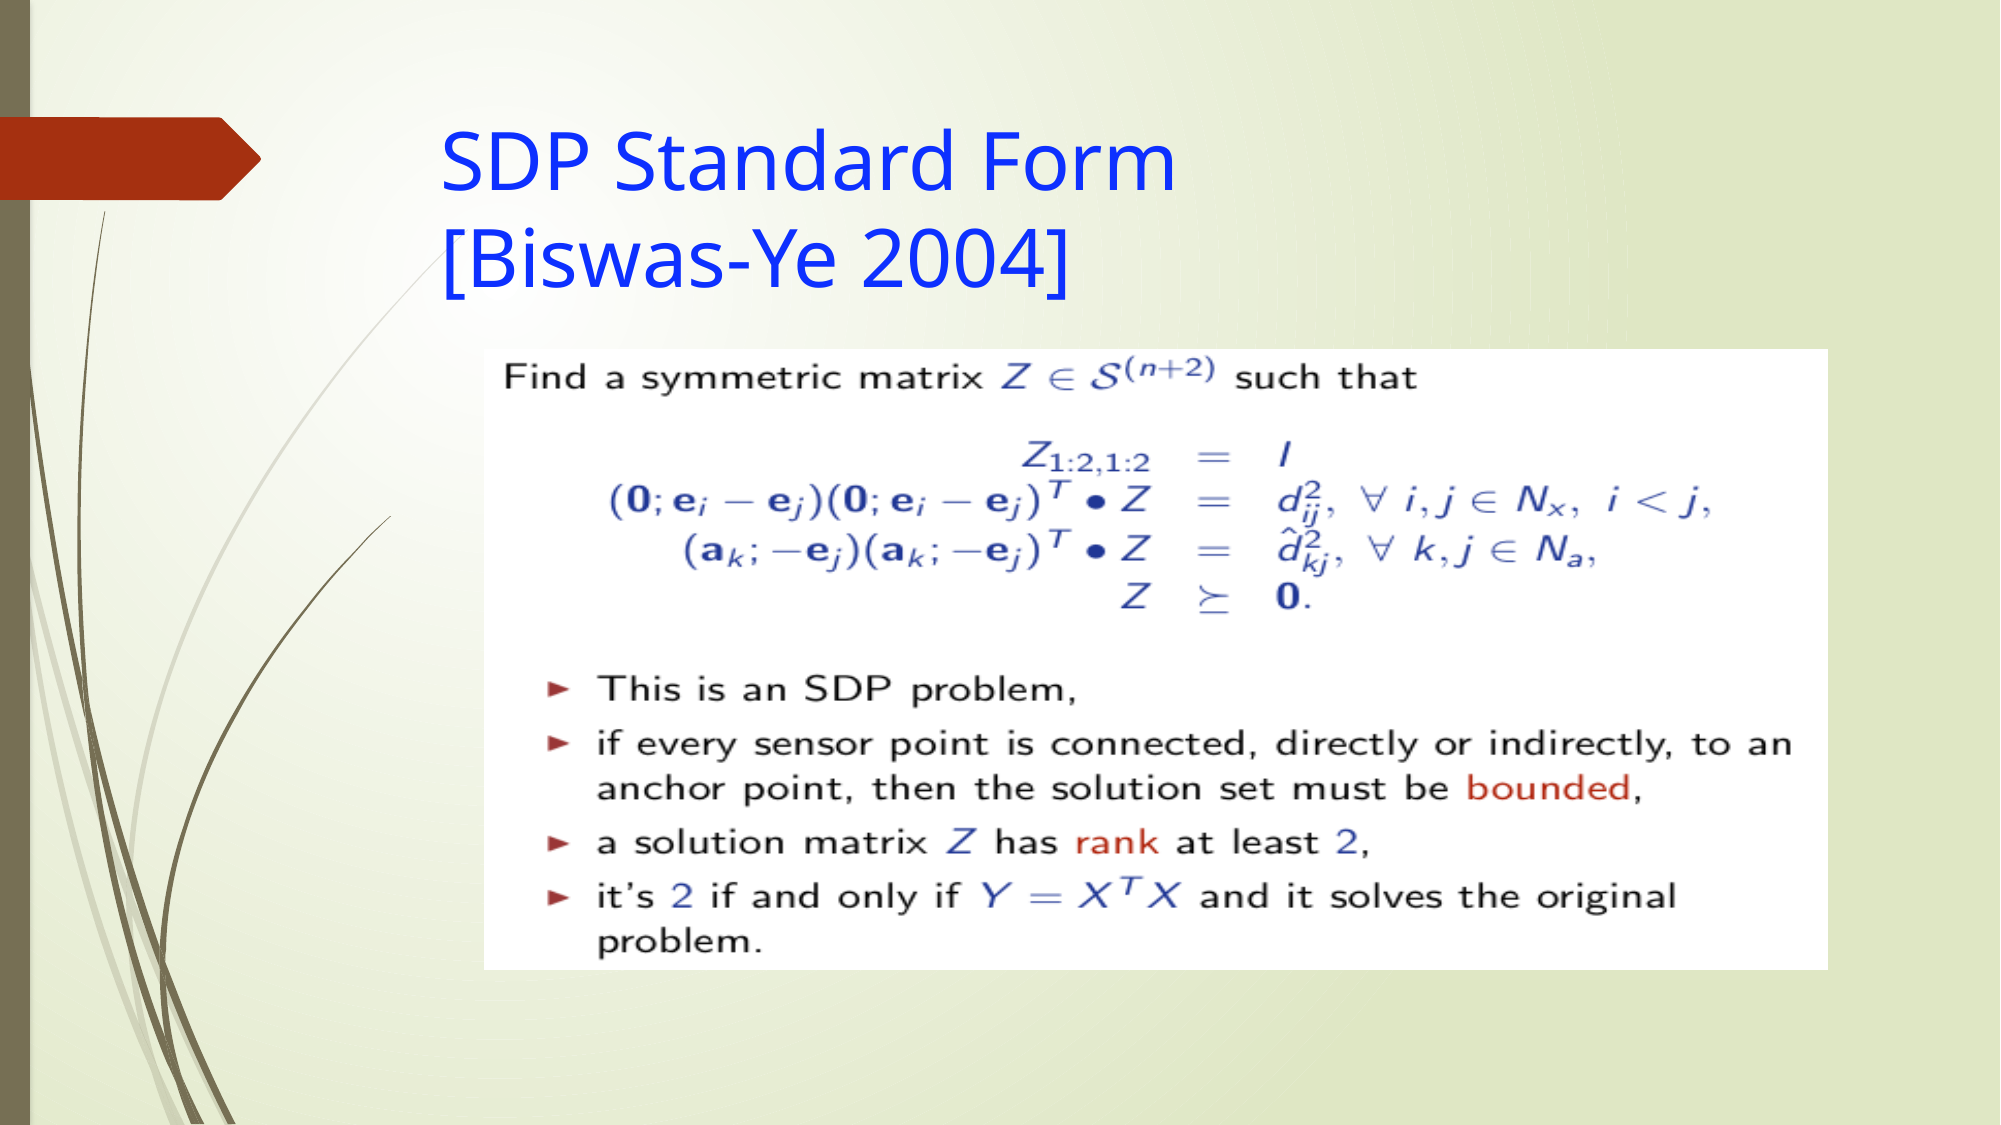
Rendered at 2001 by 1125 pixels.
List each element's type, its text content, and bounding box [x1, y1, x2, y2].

title SDP Standard Form [Biswas-Ye 2004] [425, 102, 1888, 313]
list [424, 349, 1888, 970]
